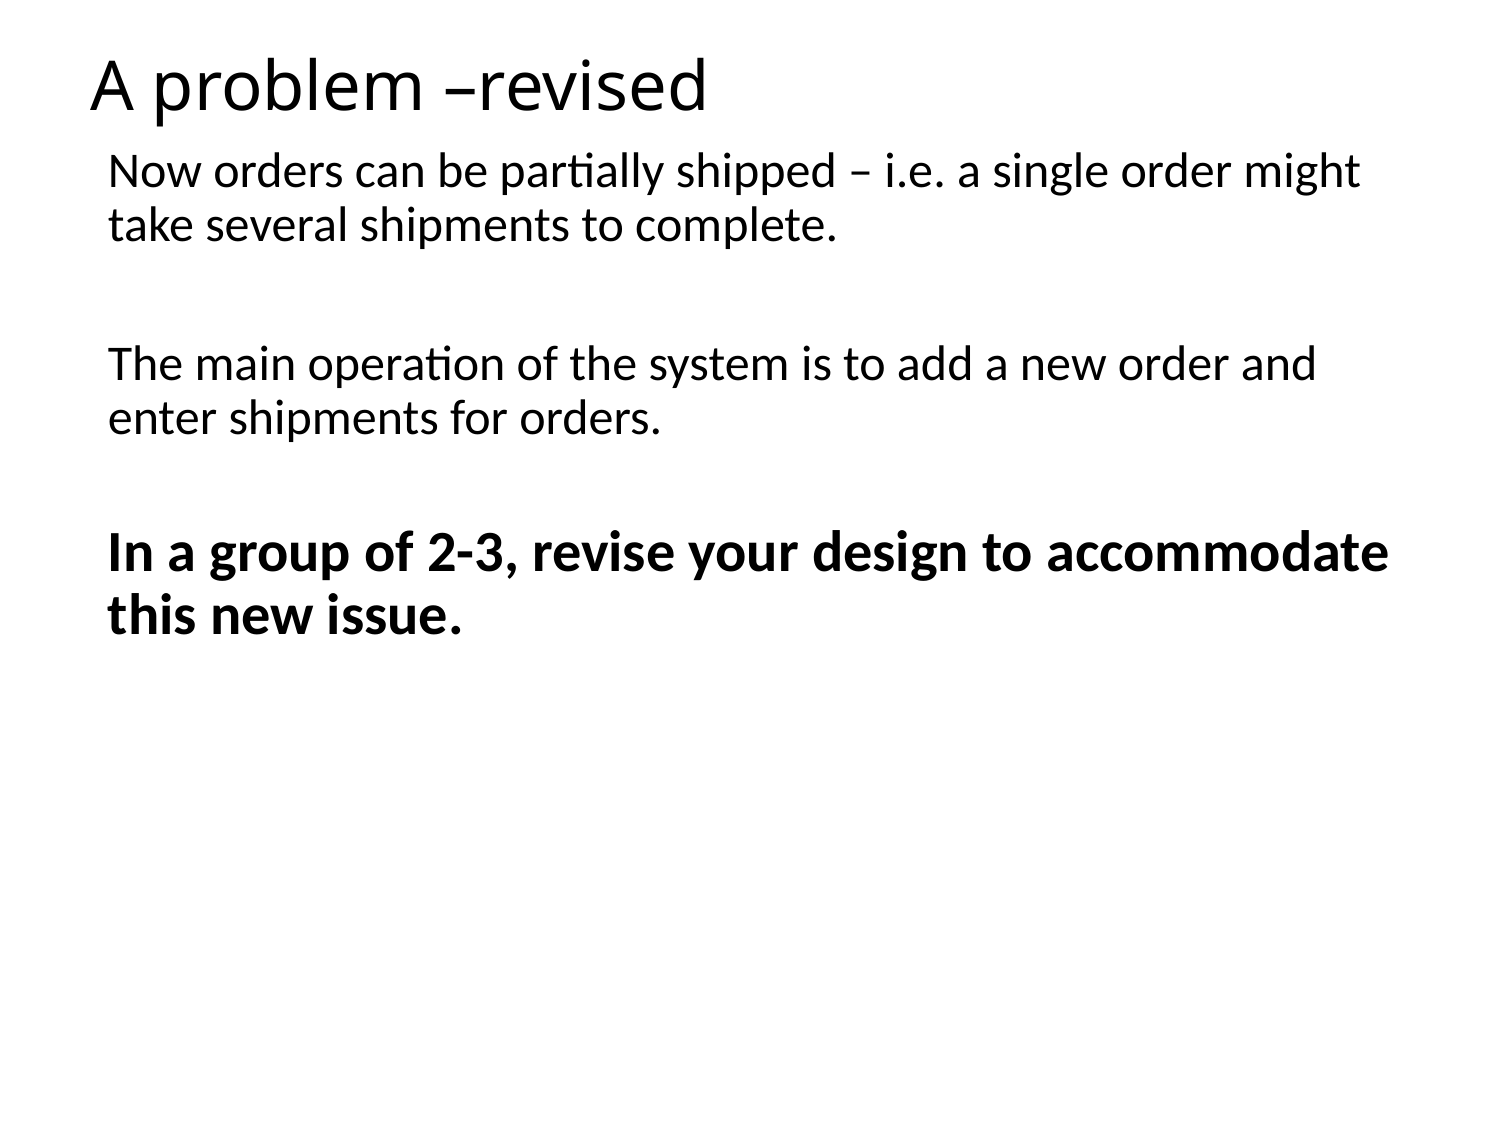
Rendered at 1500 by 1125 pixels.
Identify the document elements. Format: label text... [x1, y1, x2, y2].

title A problem –revised [75, 4, 1425, 136]
list Now orders can be partially shipped – i.e. a single order might take several shipments to complete. The main operation of the system is to add a new order and enter shipments for orders. In a group of 2-3, revise your design to accommodate this new issue. [75, 136, 1425, 971]
